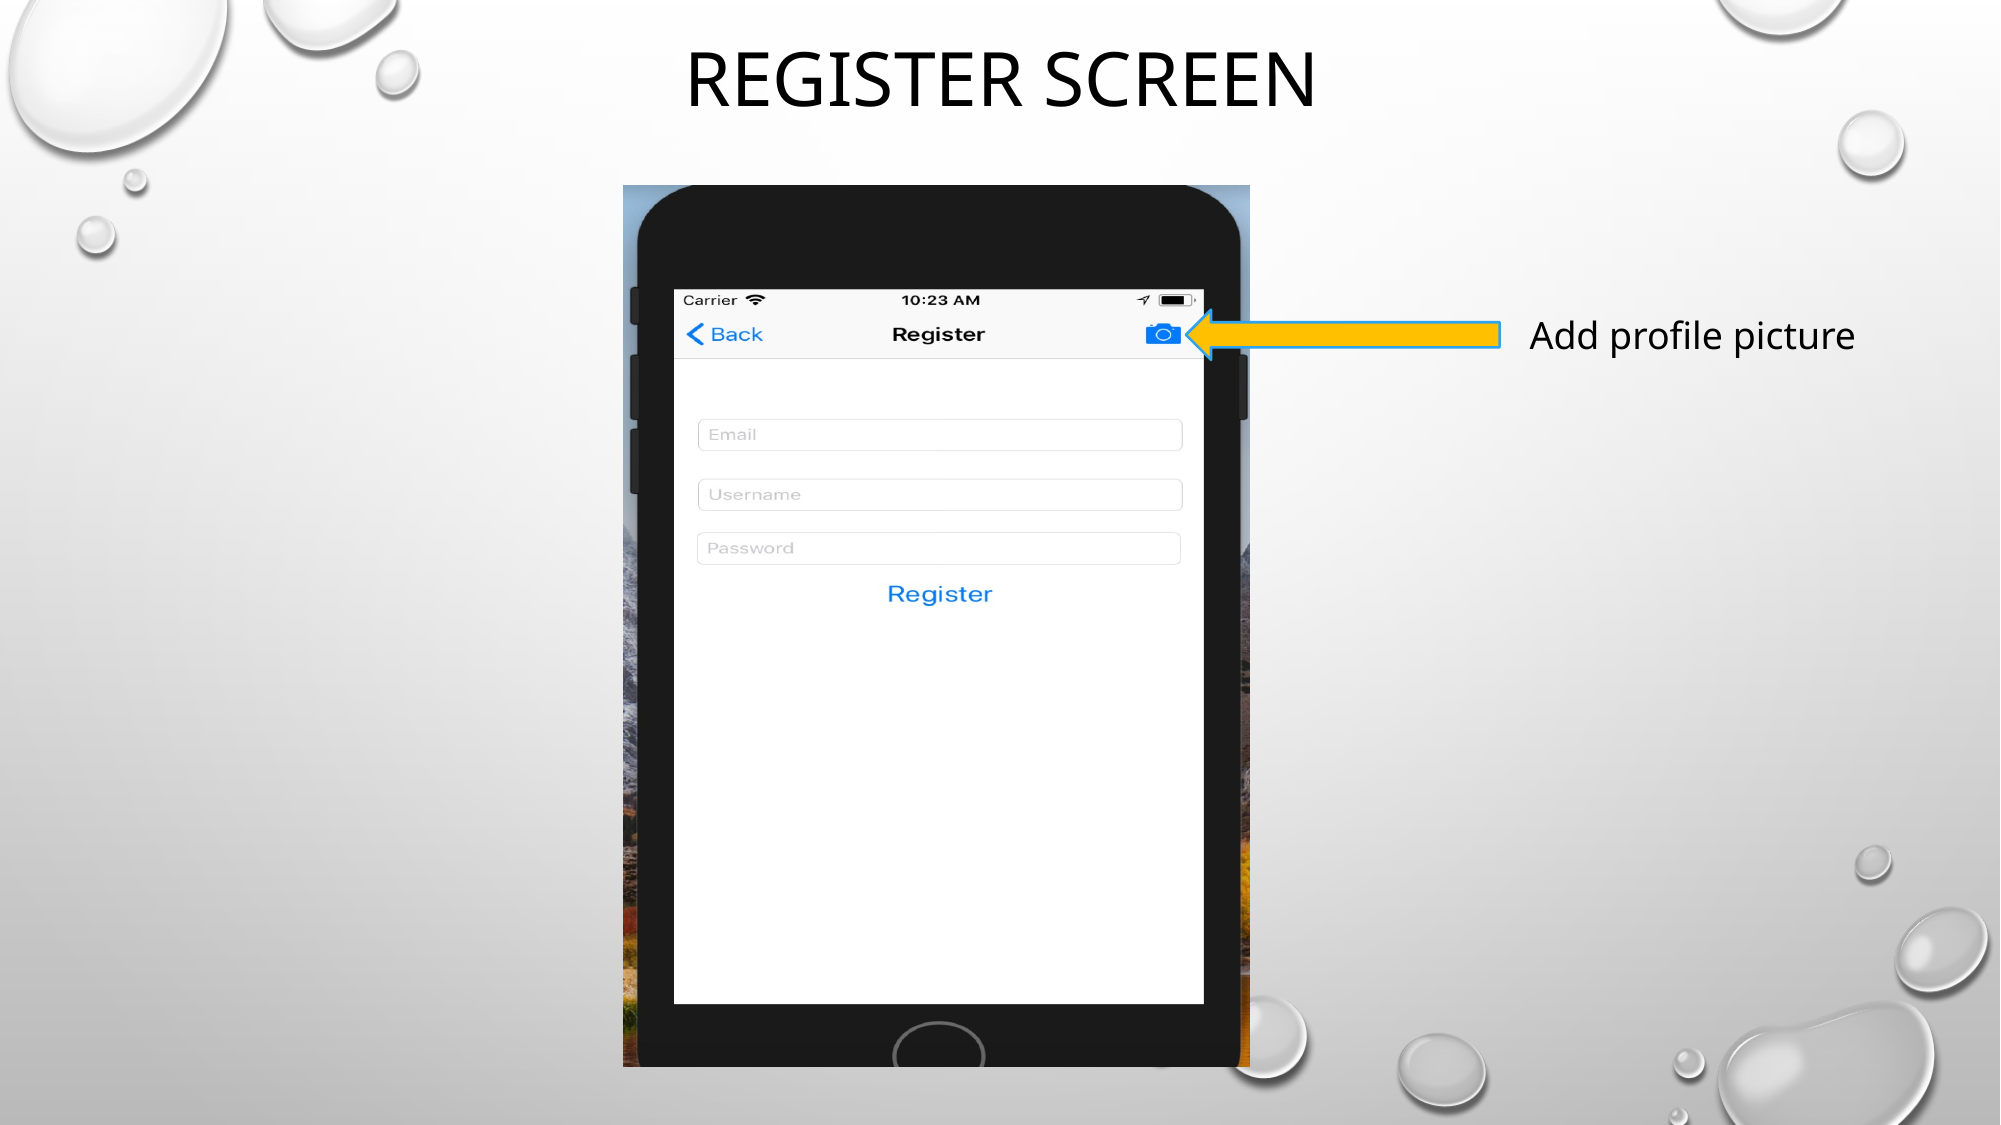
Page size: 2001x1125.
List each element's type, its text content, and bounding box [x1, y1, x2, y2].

title REGISTER SCREEN [152, 28, 1853, 136]
text_box [1255, 320, 1501, 349]
text_box Add profile picture [1514, 304, 1872, 365]
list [623, 184, 1251, 1067]
picture [0, 0, 2000, 1125]
